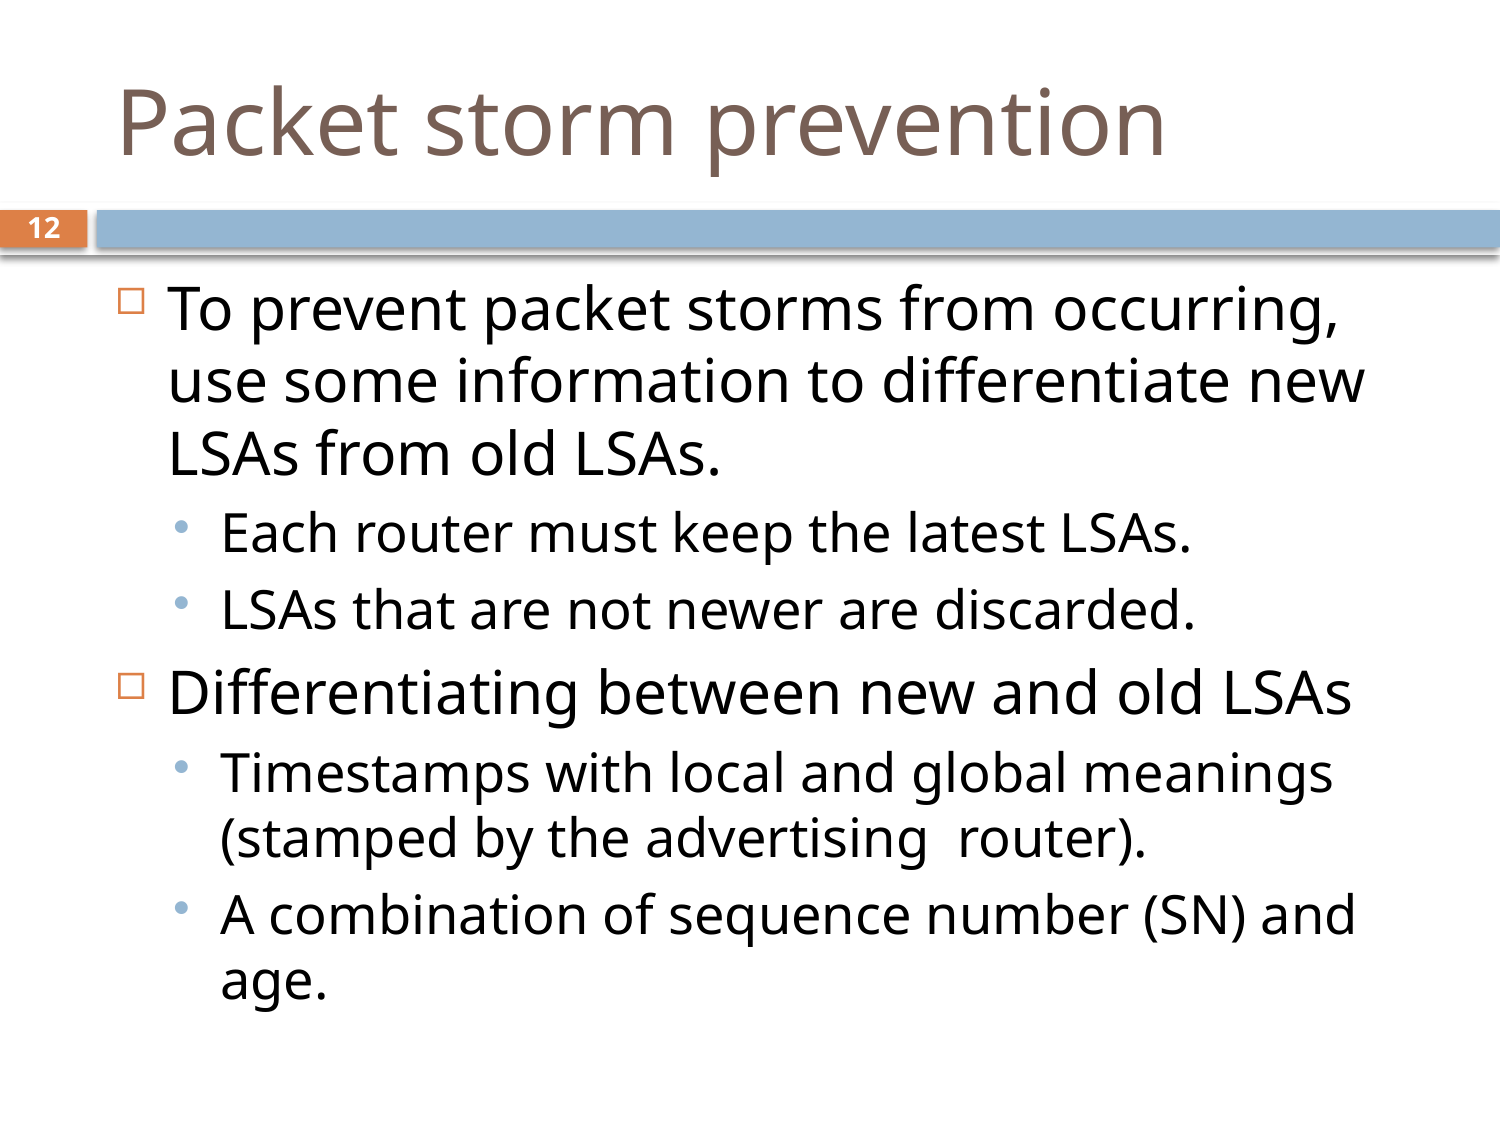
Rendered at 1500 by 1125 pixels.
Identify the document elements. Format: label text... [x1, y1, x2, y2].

title Packet storm prevention [100, 37, 1438, 200]
list To prevent packet storms from occurring, use some information to differentiate new LSAs from old LSAs. Each router must keep the latest LSAs. LSAs that are not newer are discarded. Differentiating between new and old LSAs Timestamps with local and global meanings (stamped by the advertising router). A combination of sequence number (SN) and age. [100, 262, 1438, 1000]
slide_number 12 [0, 208, 88, 249]
